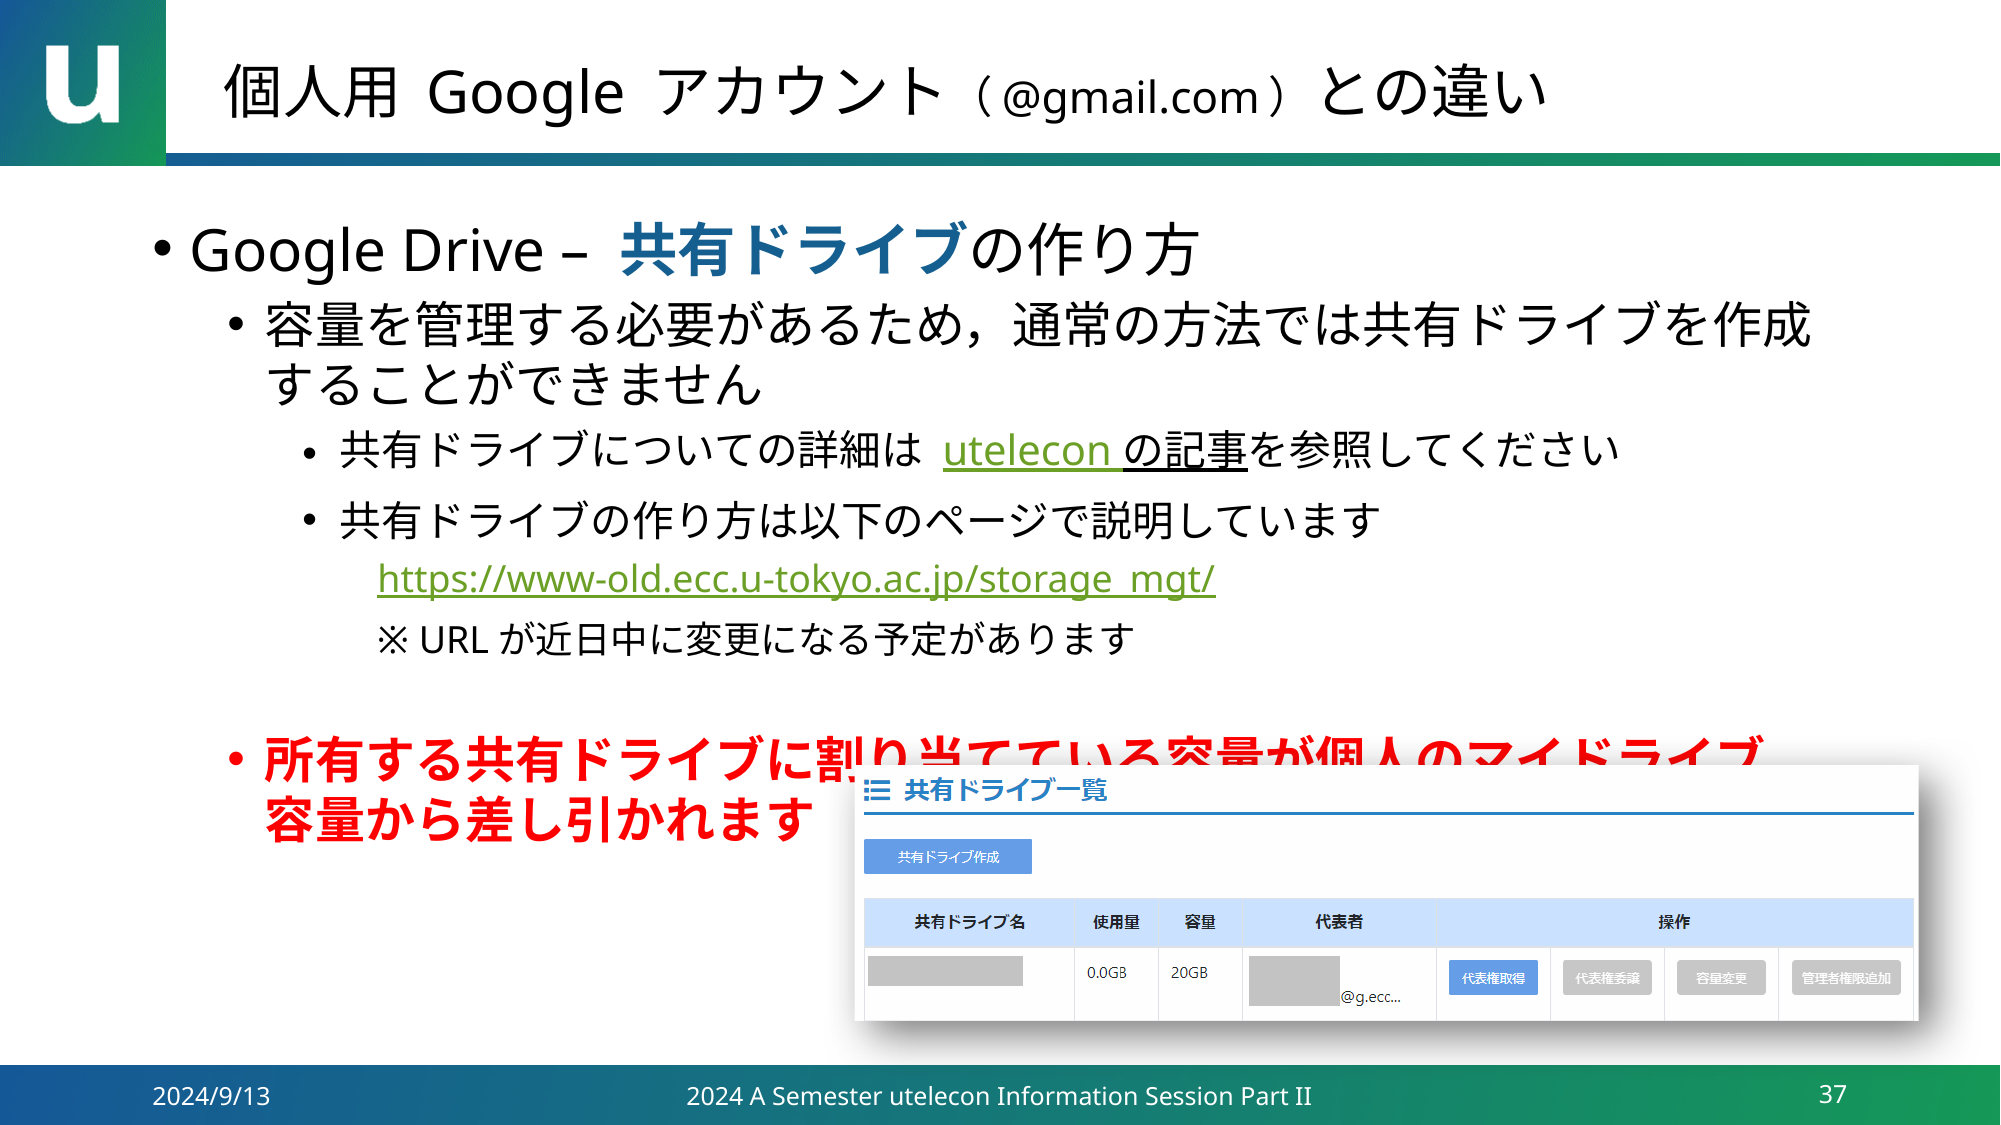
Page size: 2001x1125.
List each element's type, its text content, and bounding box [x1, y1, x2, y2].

list Google Drive – 共有ドライブの作り方 容量を管理する必要があるため，通常の方法では共有ドライブを作成することができません 共有ドライブについての詳細は utelecon の記事を参照してください 共有ドライブの作り方は以下のページで説明しています https://www-old.ecc.u-tokyo.ac.jp/storage_mgt/ ※ URLが近日中に変更になる予定があります 所有する共有ドライブに割り当てている容量が個人のマイドライブ 容量から差し引かれます [137, 205, 1863, 1055]
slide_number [137, 1074, 588, 1117]
picture [0, 1065, 2000, 1125]
footer 2024 A Semester utelecon Information Session Part II [607, 1074, 1393, 1117]
picture [0, 0, 2000, 166]
picture [853, 764, 1920, 1022]
title 個人用 Google アカウント（@gmail.com）との違い [208, 35, 1863, 154]
slide_number 37 [1412, 1074, 1863, 1117]
